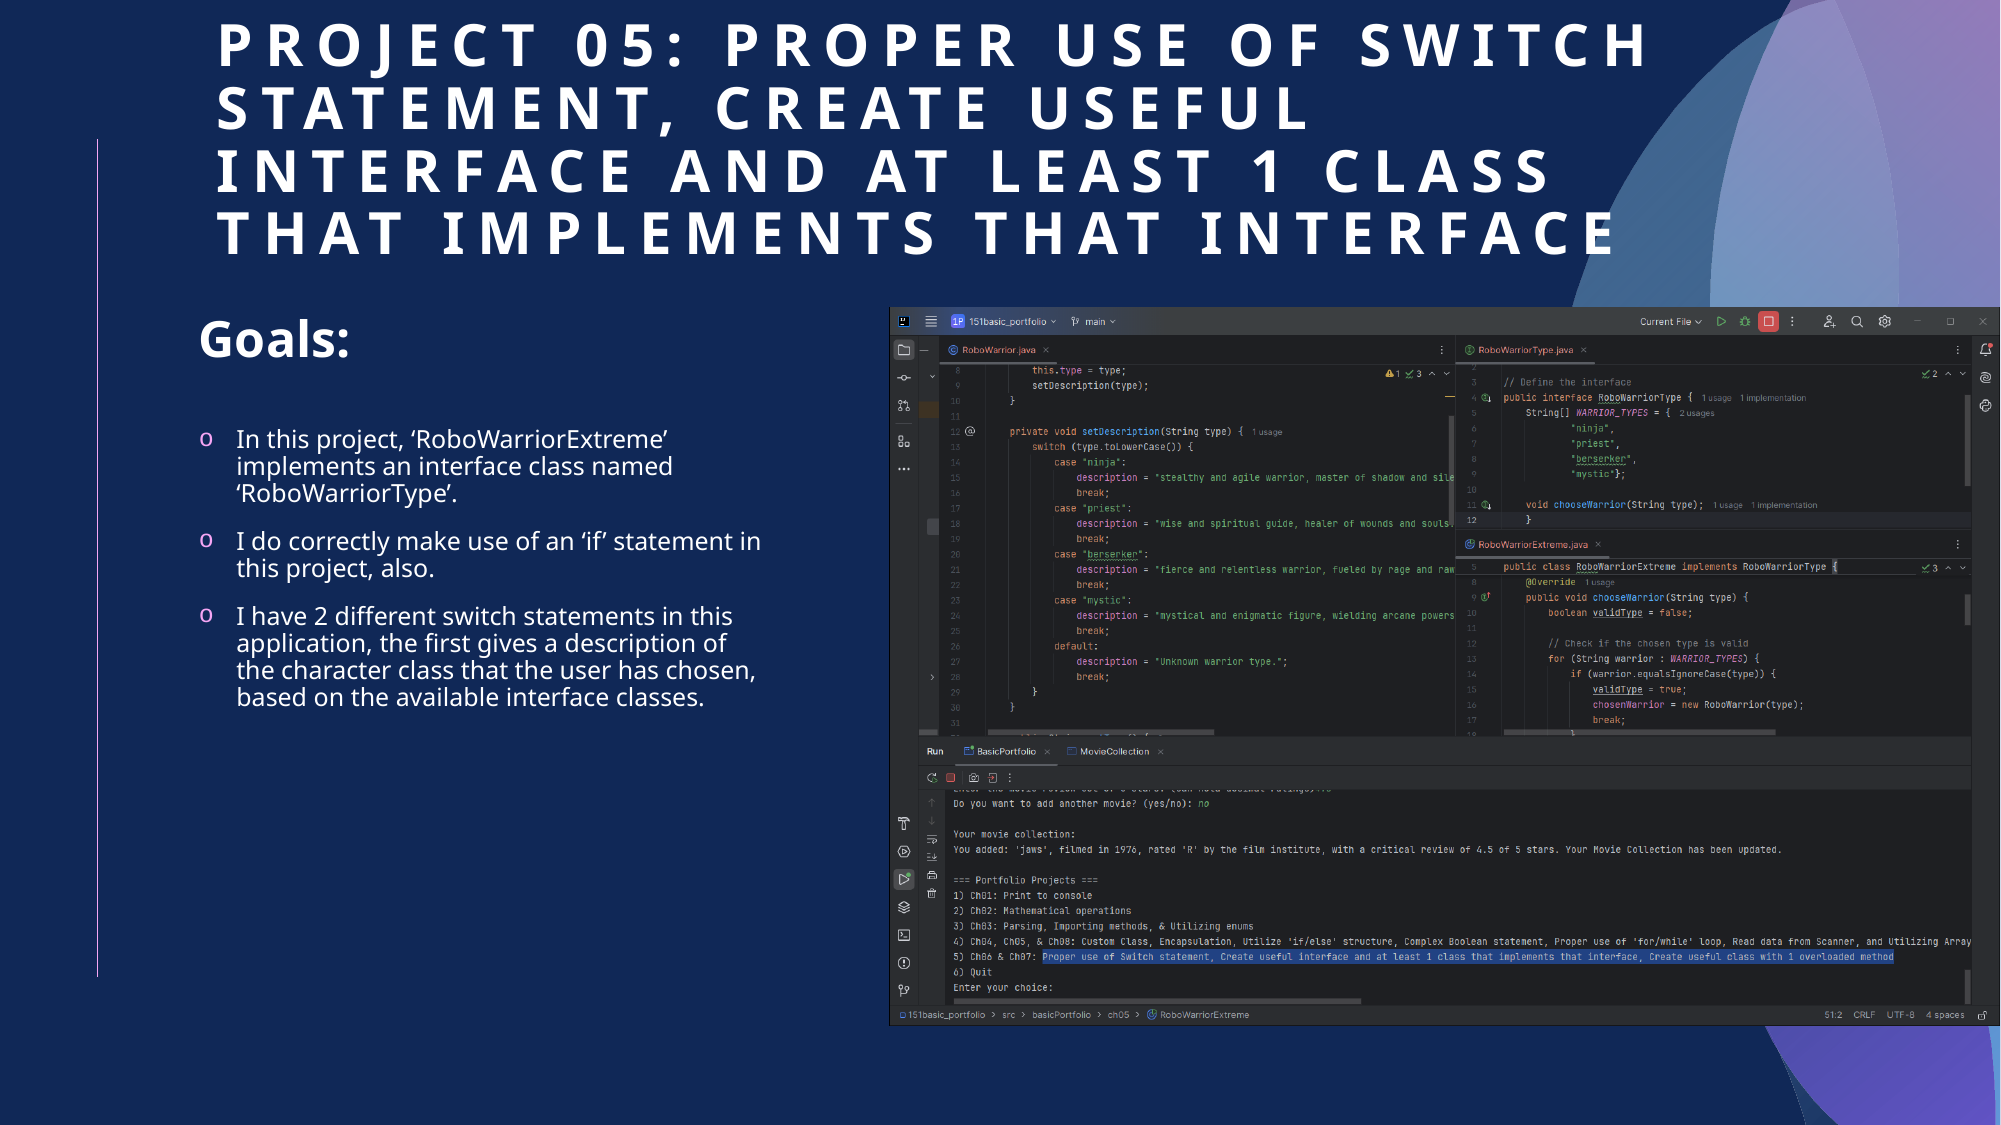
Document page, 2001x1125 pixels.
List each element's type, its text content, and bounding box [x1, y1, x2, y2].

title Project 05: Proper use of Switch statement, Create useful interface and at least 1 class that implements that interface [201, 99, 1706, 276]
list Goals: [183, 307, 778, 389]
picture [889, 307, 2000, 1026]
list In this project, ‘RoboWarriorExtreme’ implements an interface class named ‘RoboWarriorType’. I do correctly make use of an ‘if’ statement in this project, also. I have 2 different switch statements in this application, the first gives a description of the character class that the user has chosen, based on the available interface classes. [183, 420, 778, 949]
